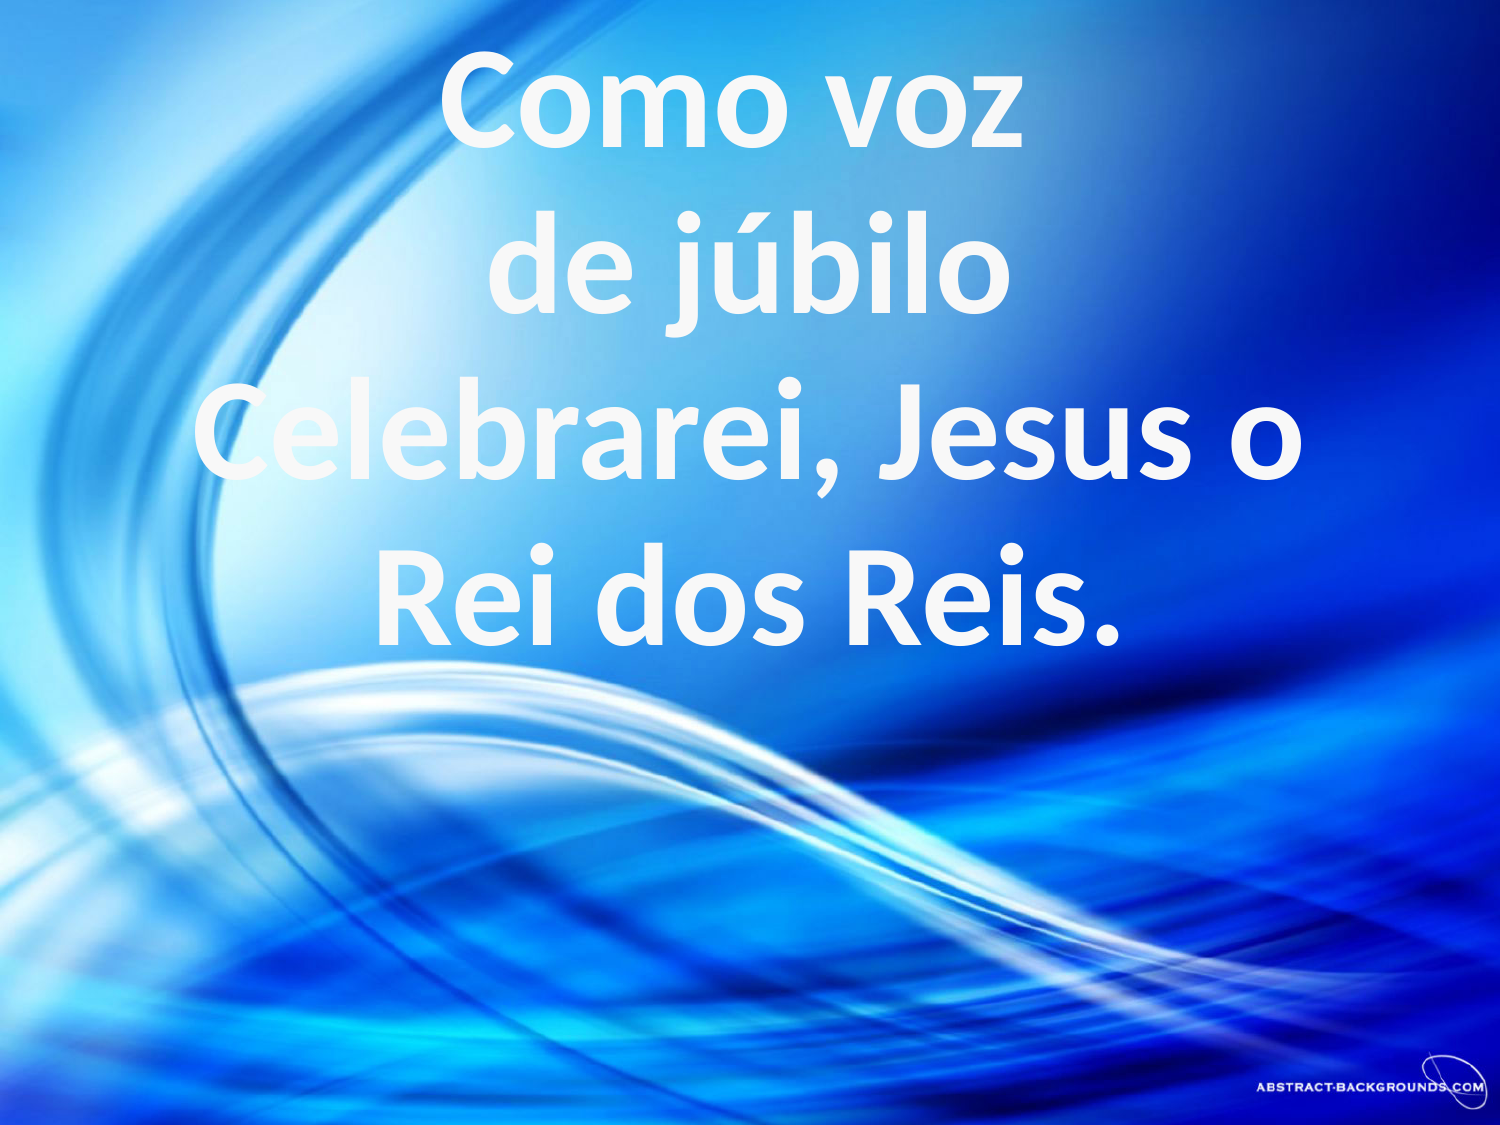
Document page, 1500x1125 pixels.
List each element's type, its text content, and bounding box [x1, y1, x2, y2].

subtitle Como voz de júbilo Celebrarei, Jesus o Rei dos Reis. [41, 7, 1459, 1000]
picture [0, 0, 1500, 1125]
